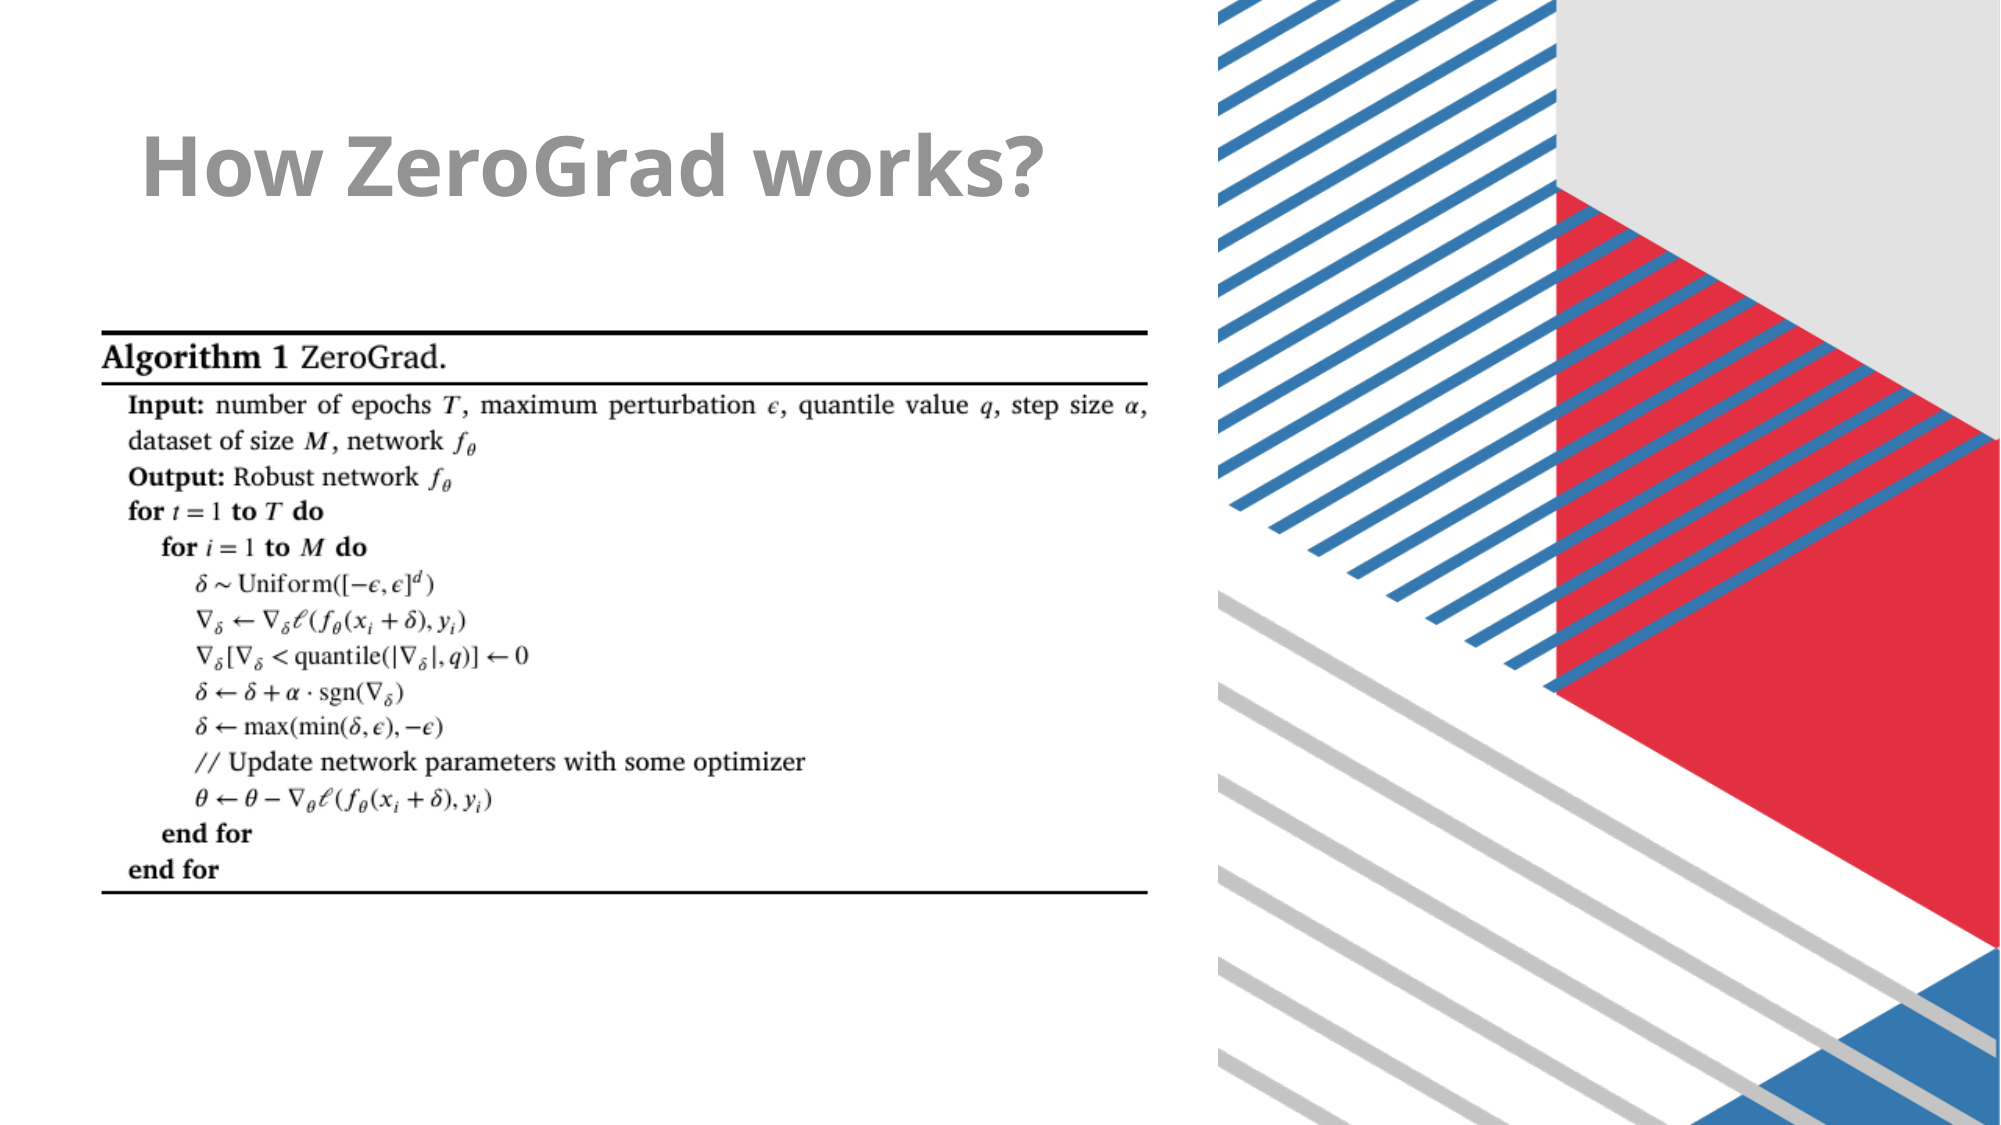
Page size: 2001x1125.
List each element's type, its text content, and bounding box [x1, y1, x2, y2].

picture [1218, 0, 2000, 1125]
picture [69, 312, 1210, 932]
title How ZeroGrad works? [125, 117, 1188, 312]
